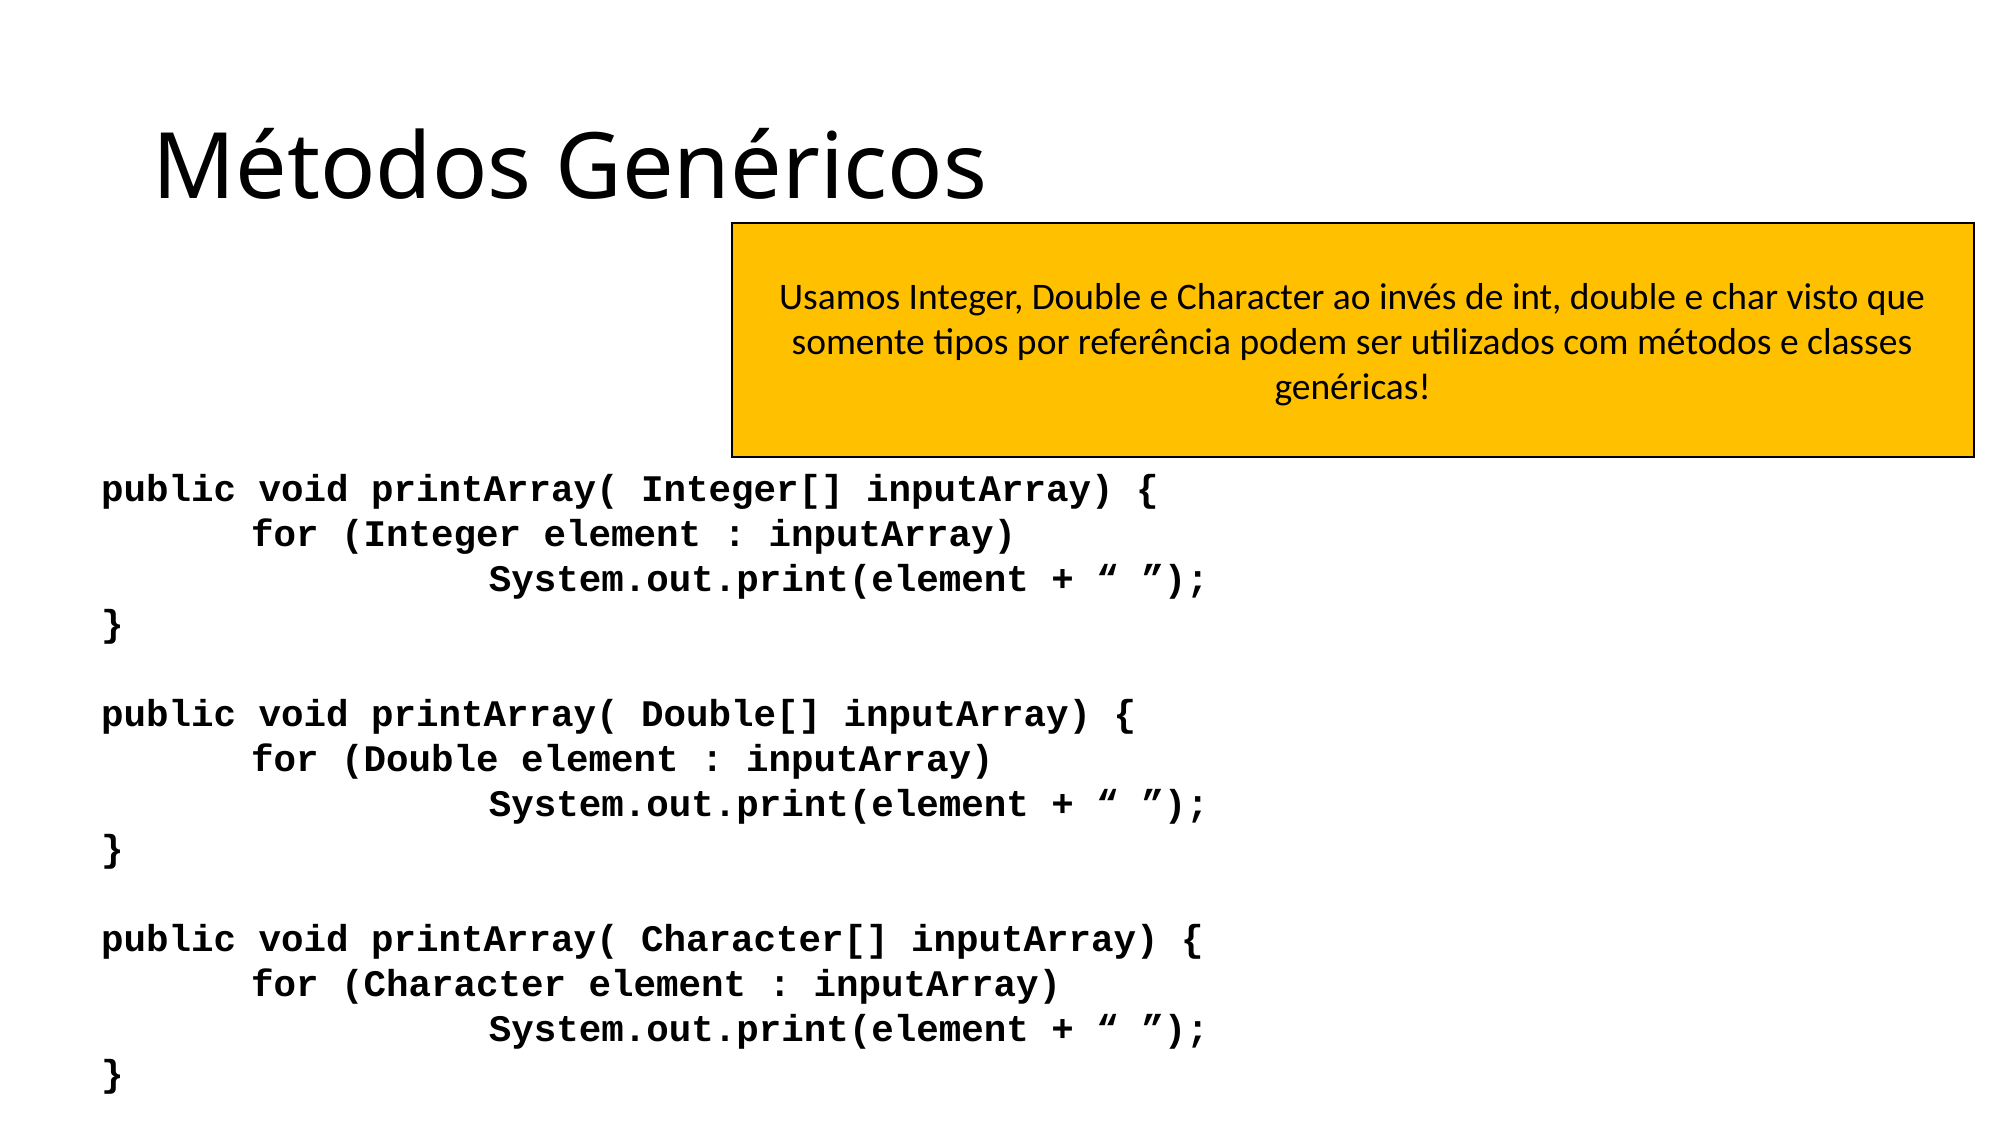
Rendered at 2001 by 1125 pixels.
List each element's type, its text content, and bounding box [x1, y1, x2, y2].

title Métodos Genéricos [137, 59, 1863, 278]
text_box Usamos Integer, Double e Character ao invés de int, double e char visto que somente tipos por referência podem ser utilizados com métodos e classes genéricas! [731, 222, 1975, 458]
text_box public void printArray( Integer[] inputArray) { for (Integer element : inputArray) System.out.print(element + “ ”); } public void printArray( Double[] inputArray) { for (Double element : inputArray) System.out.print(element + “ ”); } public void printArray( Character[] inputArray) { for (Character element : inputArray) System.out.print(element + “ ”); } [86, 456, 1645, 1102]
